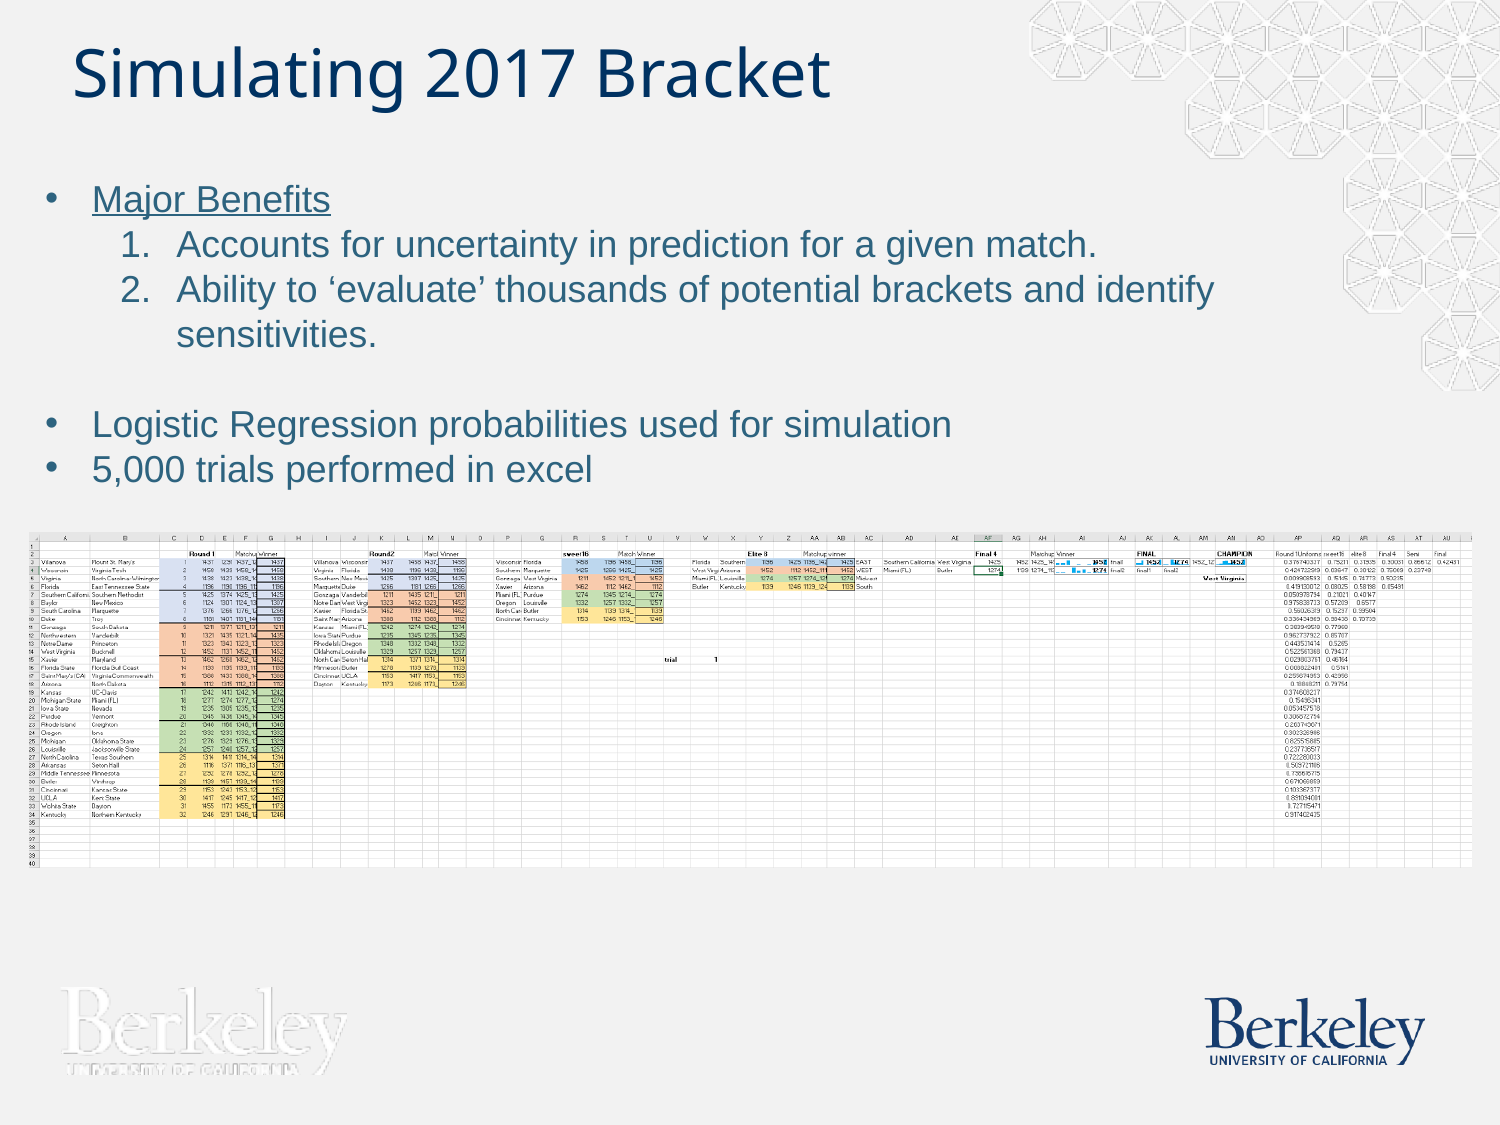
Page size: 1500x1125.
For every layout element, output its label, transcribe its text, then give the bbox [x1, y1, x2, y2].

title Simulating 2017 Bracket [57, 13, 1387, 127]
picture [28, 532, 1473, 868]
text_box Major Benefits Accounts for uncertainty in prediction for a given match. Ability to ‘evaluate’ thousands of potential brackets and identify sensitivities. Logistic Regression probabilities used for simulation 5,000 trials performed in excel [30, 167, 1389, 531]
